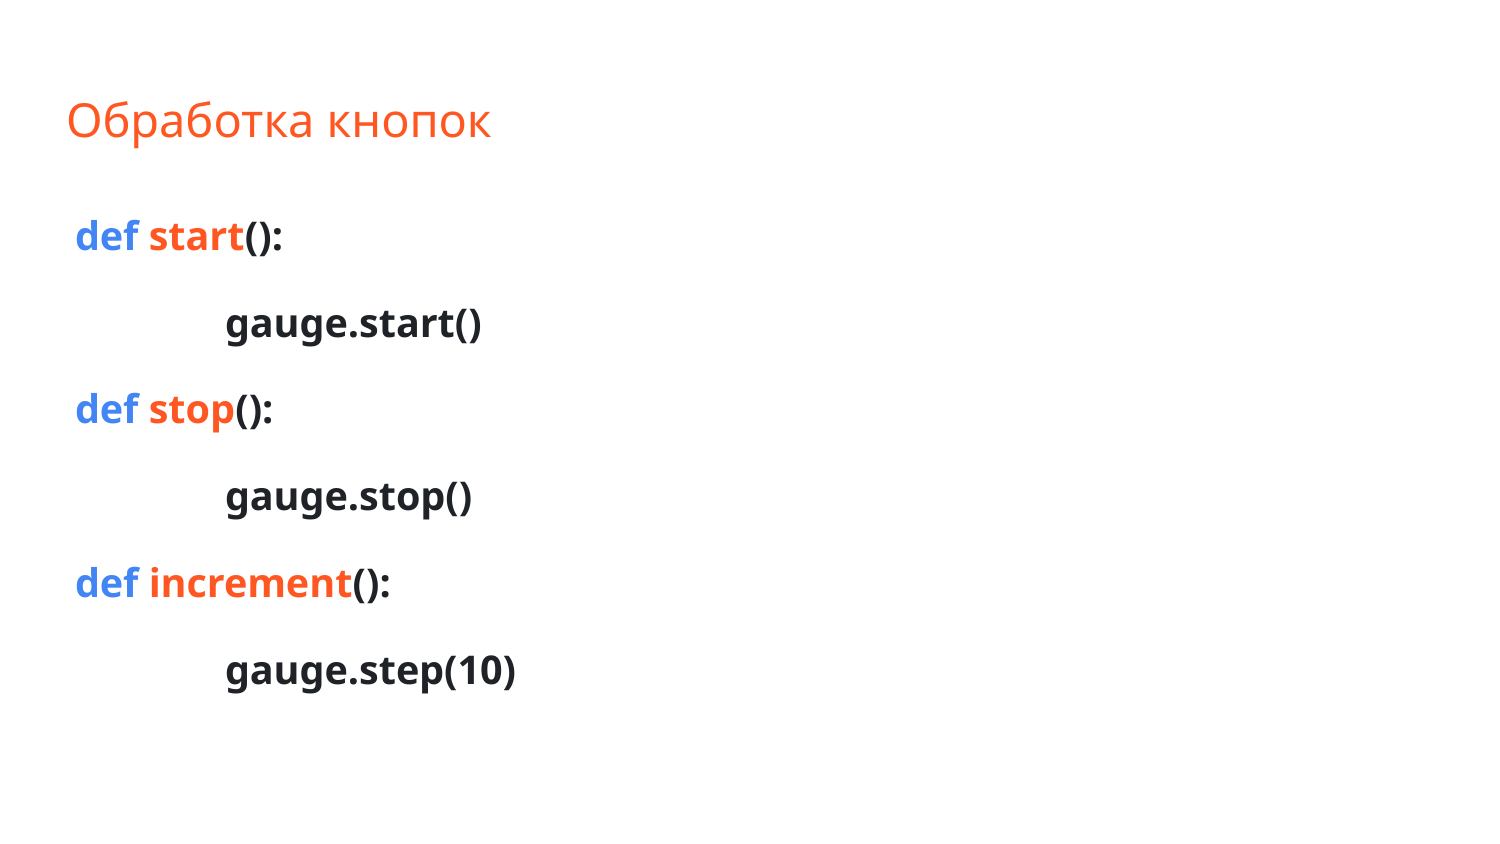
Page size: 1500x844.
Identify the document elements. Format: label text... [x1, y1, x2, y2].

list def start(): gauge.start() def stop(): gauge.stop() def increment(): gauge.step(10) [60, 185, 1458, 746]
title Обработка кнопок [51, 72, 1449, 167]
